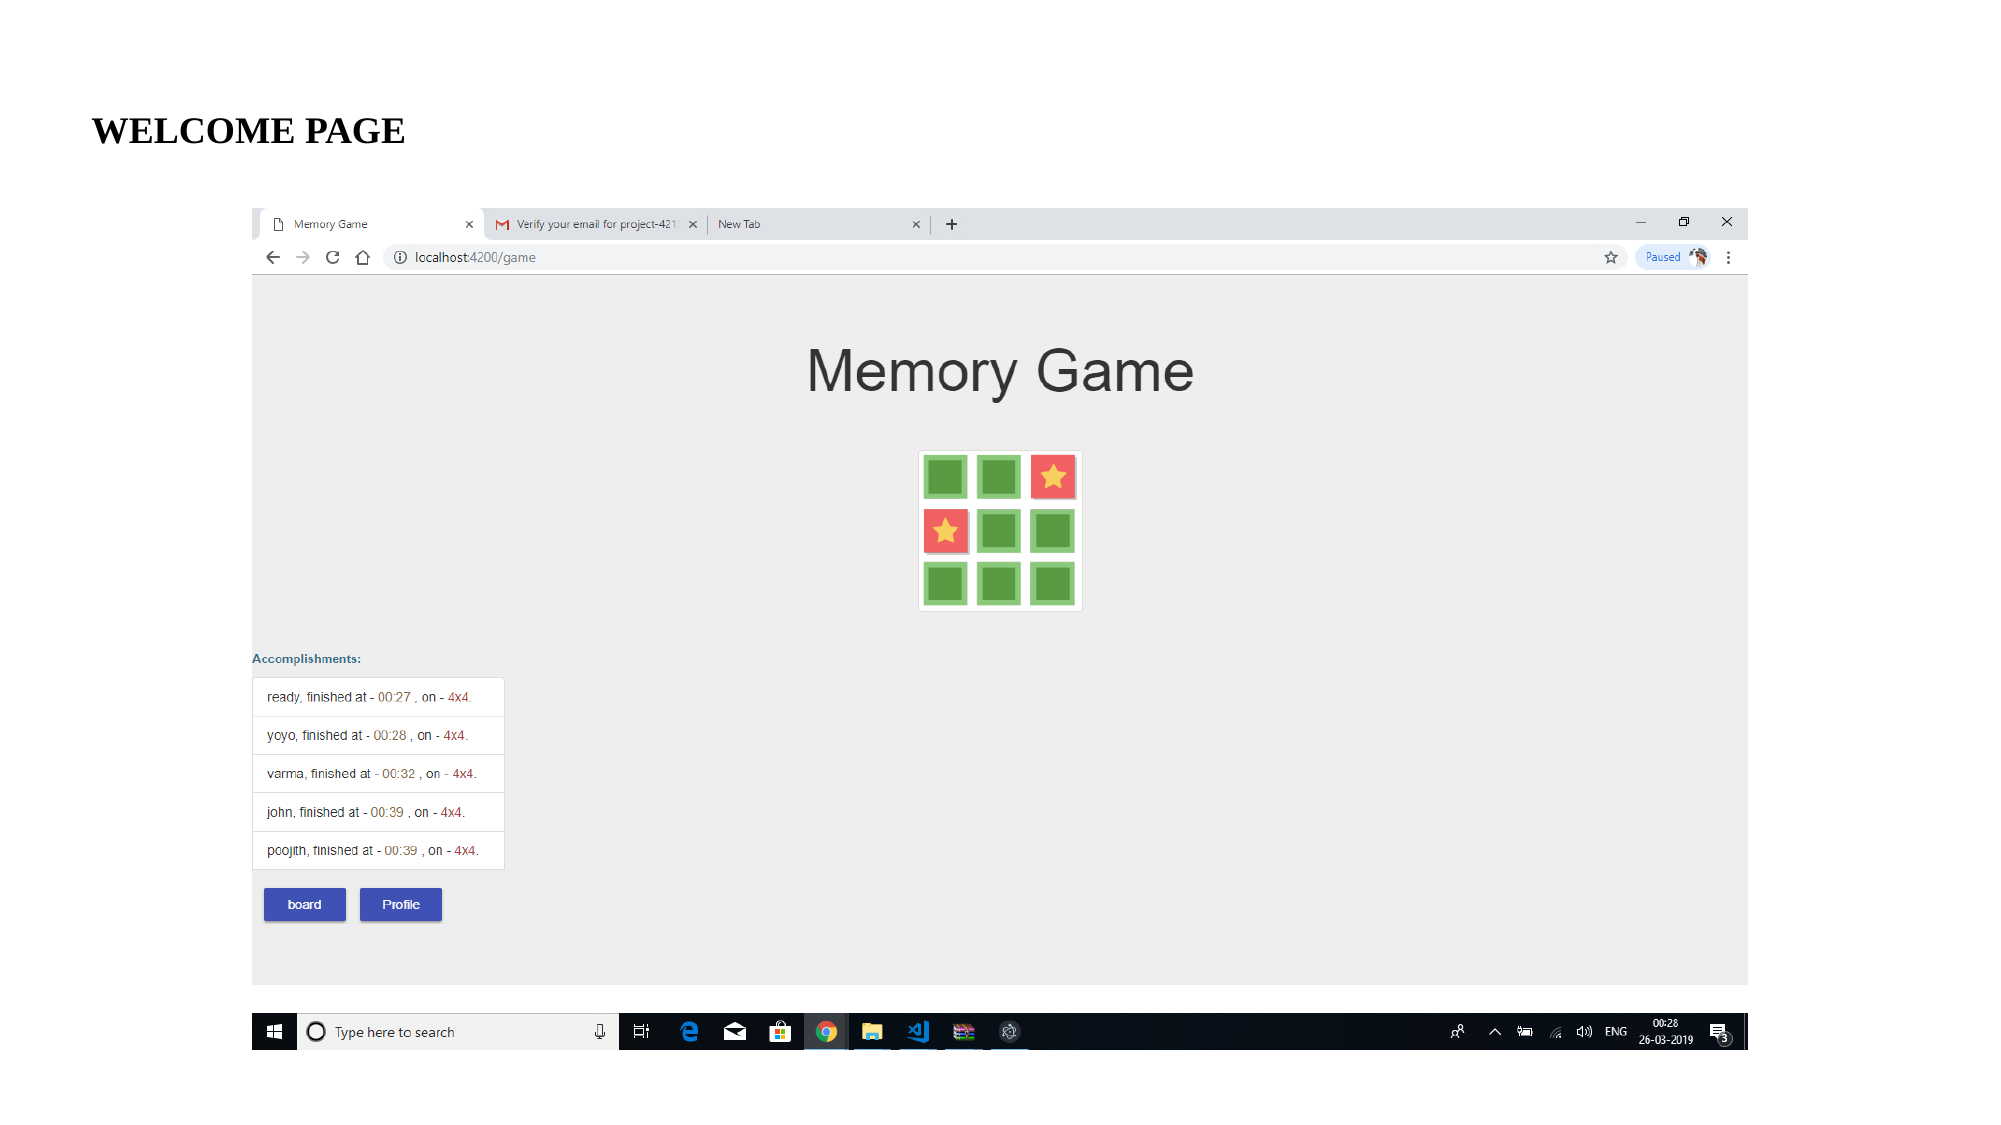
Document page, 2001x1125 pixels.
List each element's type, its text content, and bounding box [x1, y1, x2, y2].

text_box WELCOME PAGE [76, 98, 422, 158]
picture [252, 208, 1748, 1050]
